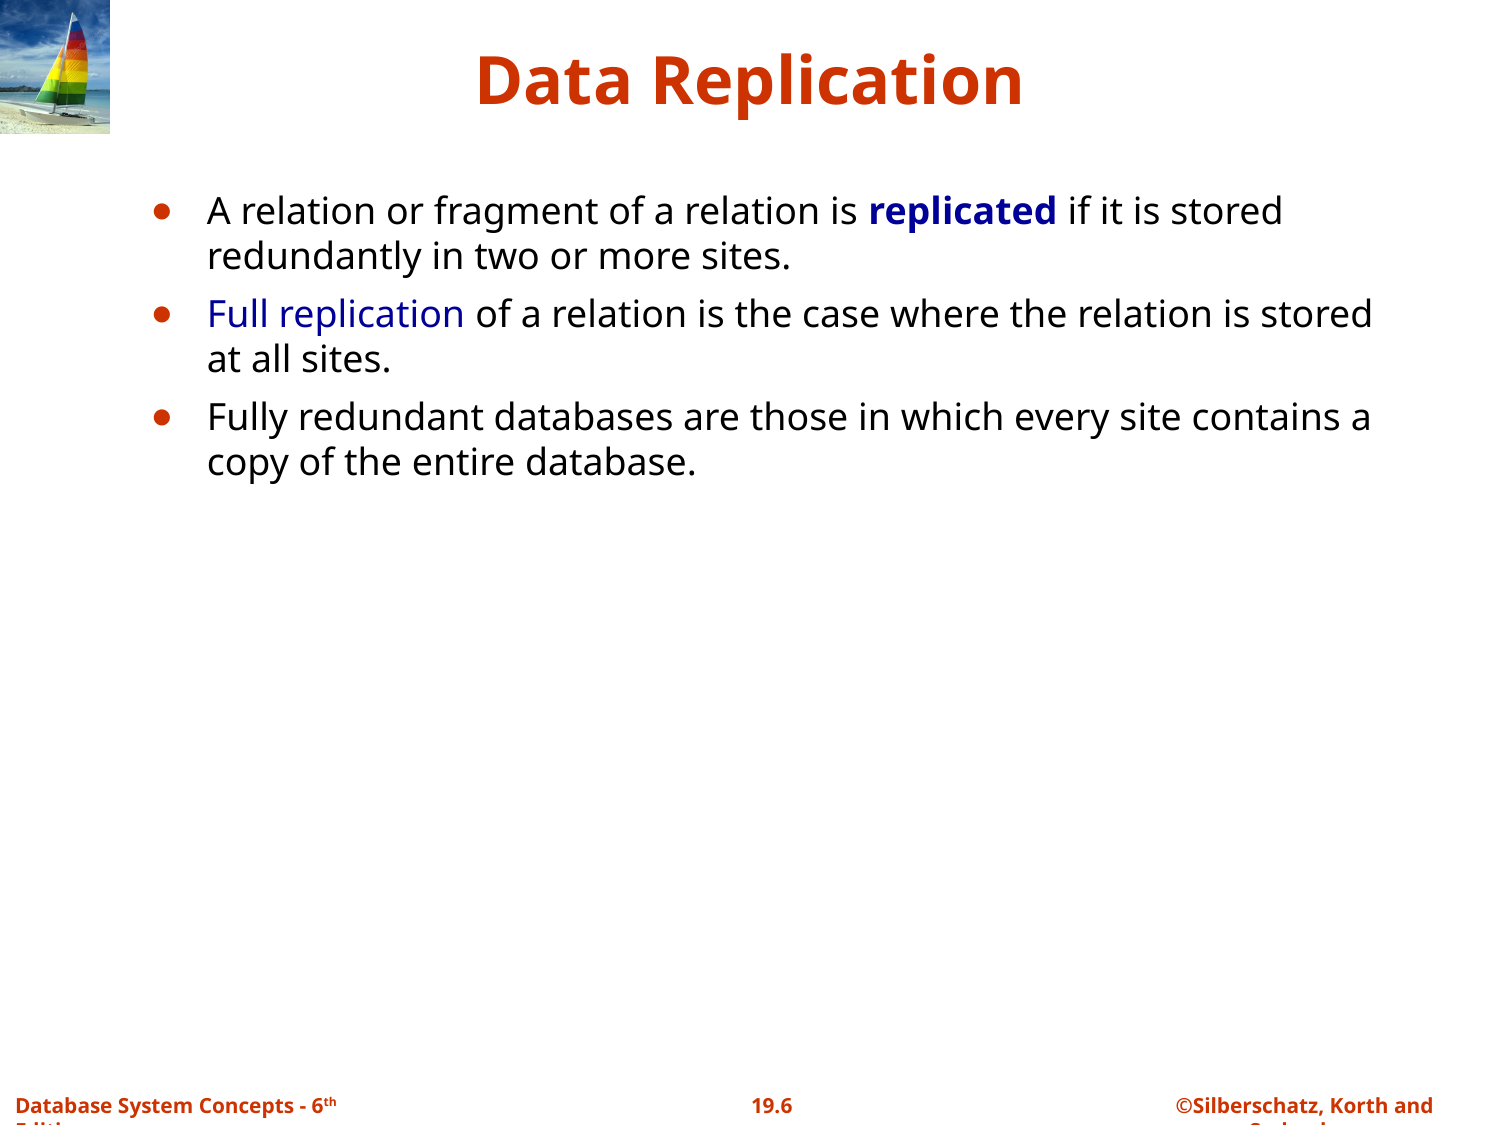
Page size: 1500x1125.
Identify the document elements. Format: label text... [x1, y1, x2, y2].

picture [0, 0, 110, 134]
title Data Replication [112, 0, 1388, 125]
list A relation or fragment of a relation is replicated if it is stored redundantly in two or more sites. Full replication of a relation is the case where the relation is stored at all sites. Fully redundant databases are those in which every site contains a copy of the entire database. [135, 179, 1418, 952]
